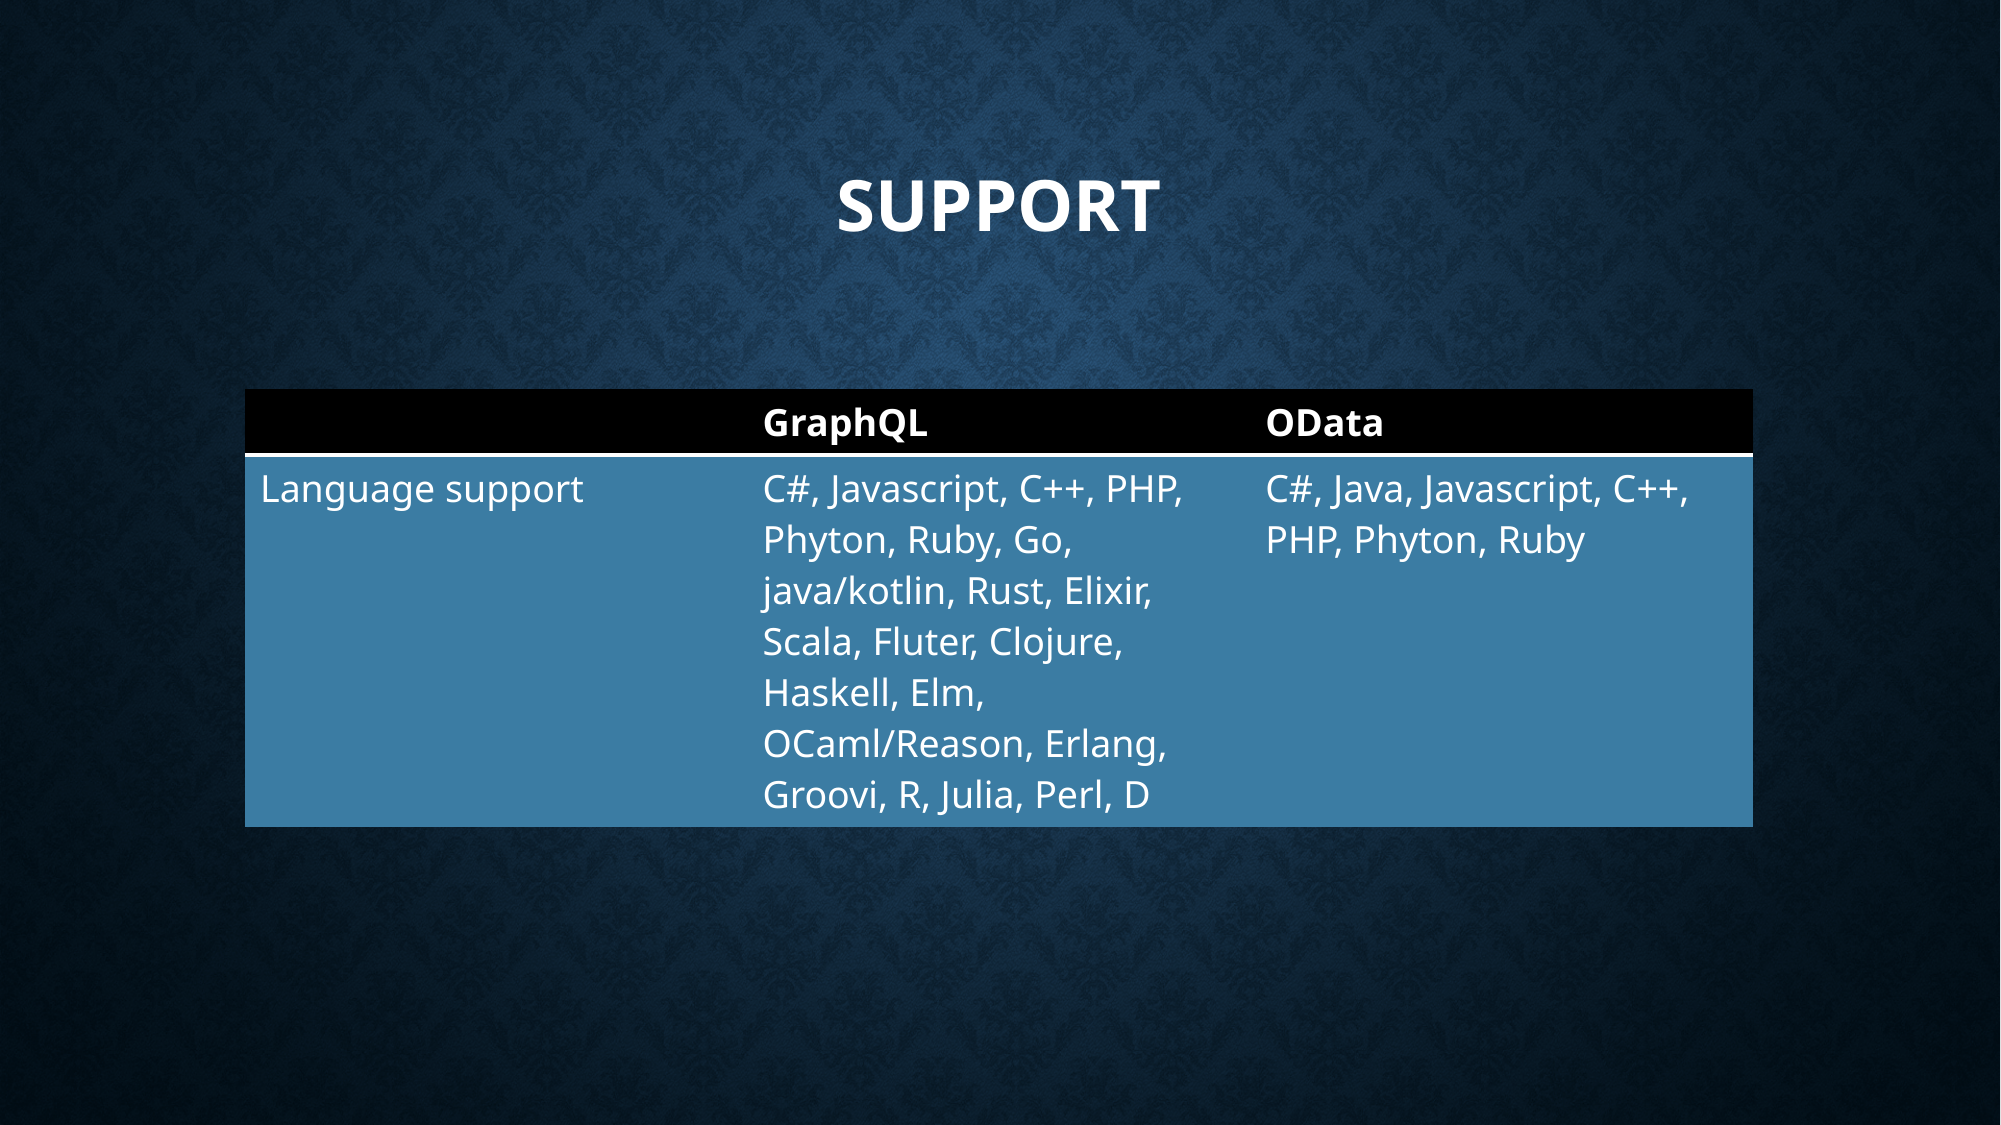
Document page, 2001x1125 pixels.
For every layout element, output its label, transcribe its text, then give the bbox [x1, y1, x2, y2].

title Support [149, 99, 1849, 318]
table_header OData [1250, 389, 1753, 453]
table_cell Language support [245, 457, 748, 827]
table_cell C#, Java, Javascript, C++, PHP, Phyton, Ruby [1250, 457, 1753, 827]
table_header [245, 389, 748, 453]
table_header GraphQL [748, 389, 1250, 453]
table_cell C#, Javascript, C++, PHP, Phyton, Ruby, Go, java/kotlin, Rust, Elixir, Scala, Fluter, Clojure, Haskell, Elm, OCaml/Reason, Erlang, Groovi, R, Julia, Perl, D [748, 457, 1250, 827]
